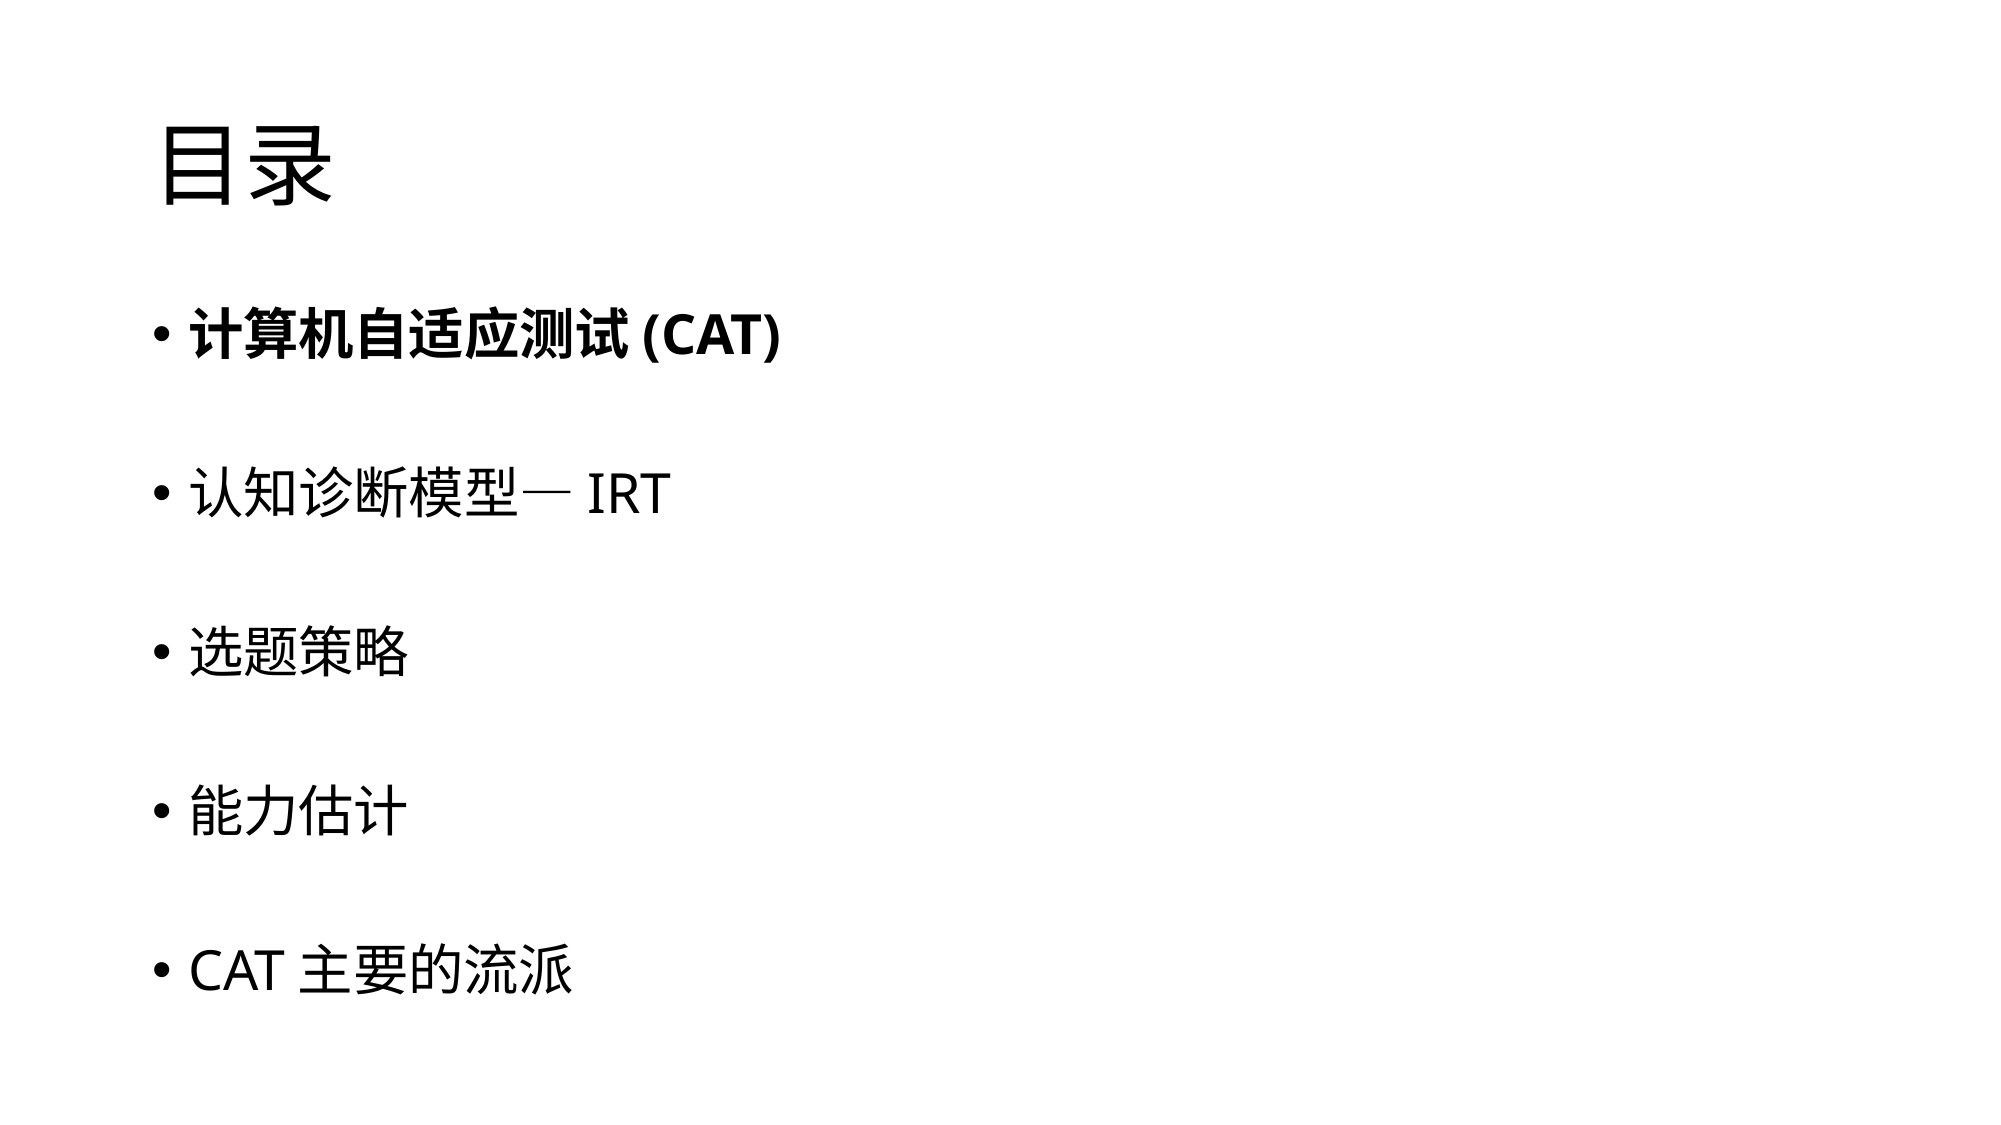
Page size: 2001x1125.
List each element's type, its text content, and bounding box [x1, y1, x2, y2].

title 目录 [137, 59, 1863, 278]
list 计算机自适应测试(CAT) 认知诊断模型—IRT 选题策略 能力估计 CAT主要的流派 [137, 299, 1863, 1014]
